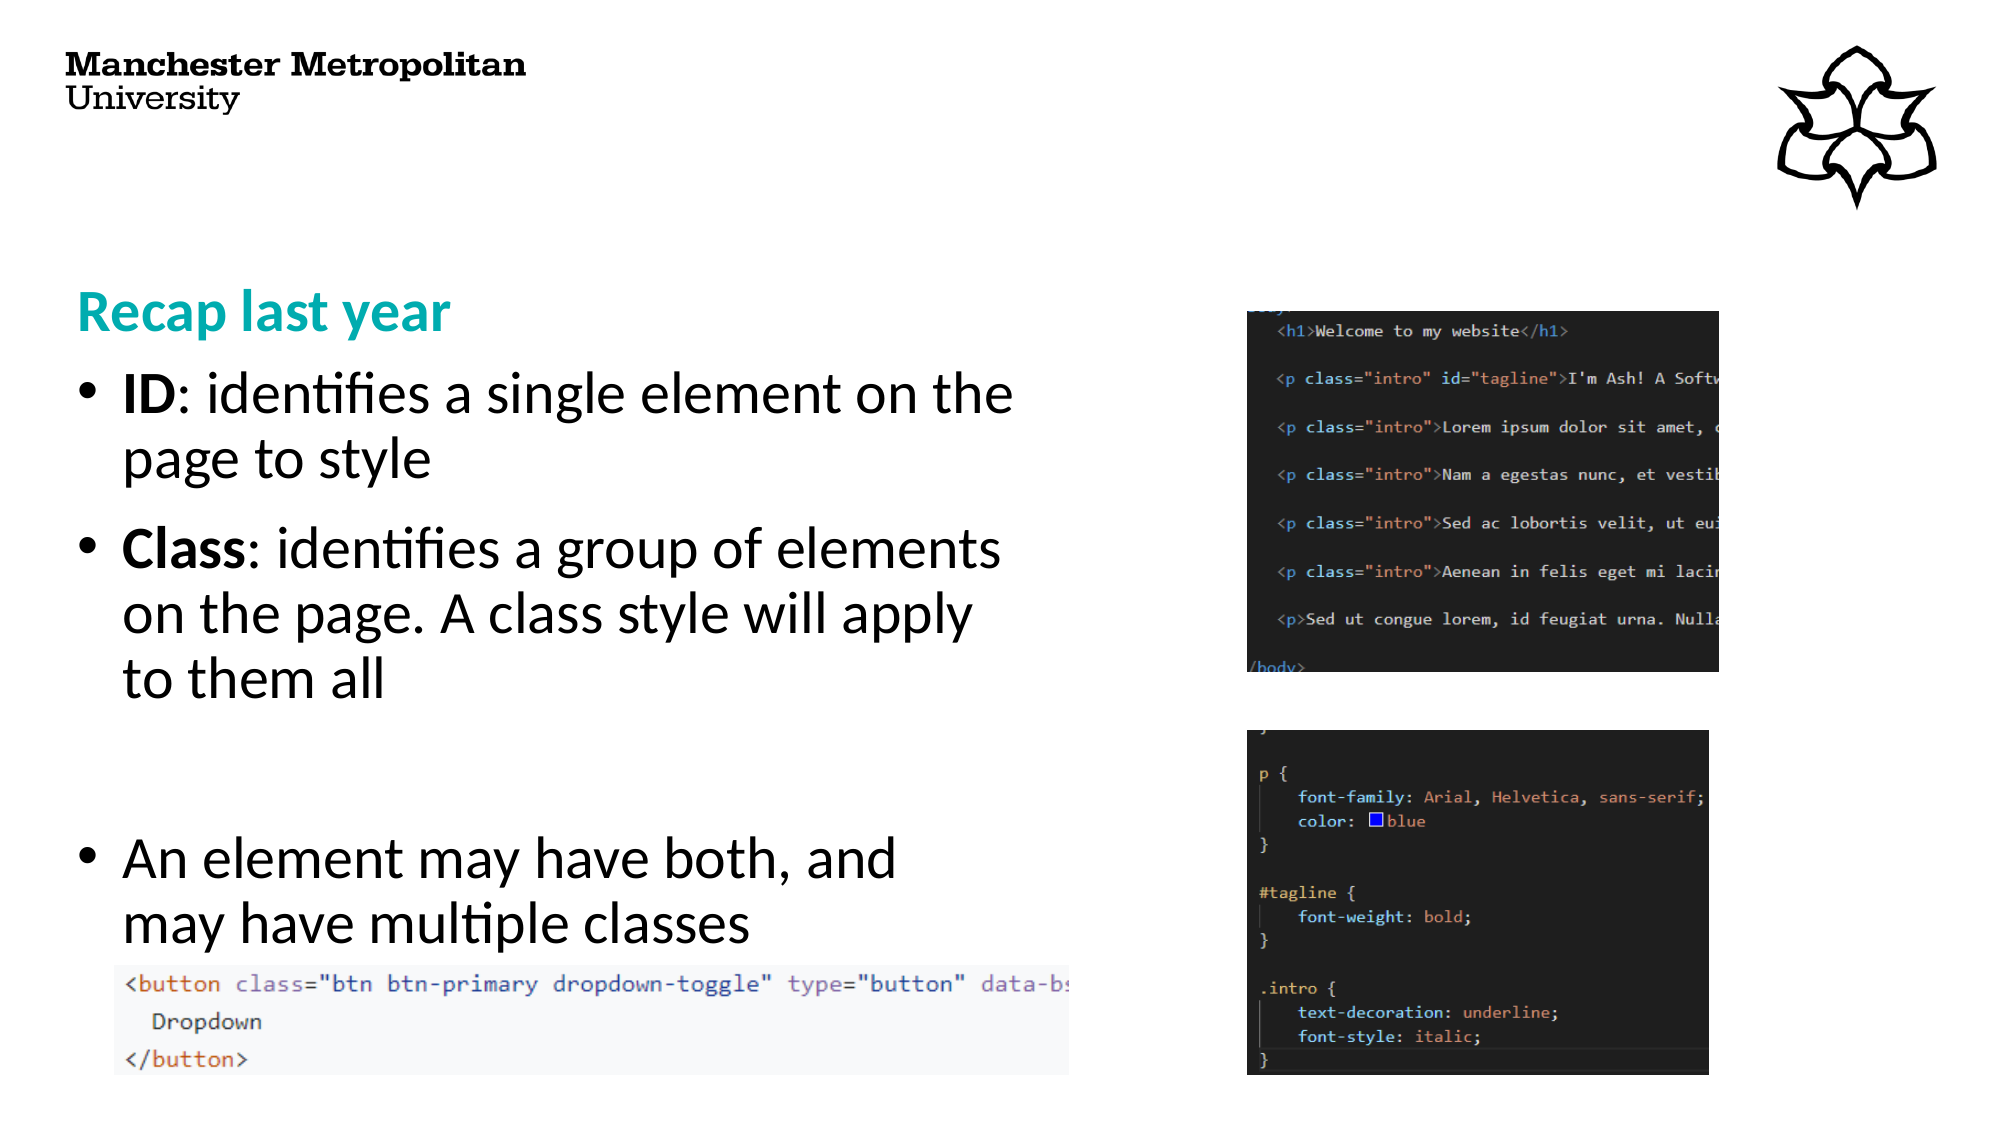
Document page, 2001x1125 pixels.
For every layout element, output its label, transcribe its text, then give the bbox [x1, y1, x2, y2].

picture [1247, 730, 1709, 1075]
title Recap last year [62, 270, 1788, 353]
picture [114, 965, 1069, 1075]
picture [1247, 311, 1719, 672]
picture [55, 42, 536, 124]
list ID: identifies a single element on the page to style Class: identifies a group of elements on the page. A class style will apply to them all An element may have both, and may have multiple classes [62, 352, 1031, 961]
picture [1765, 34, 1948, 221]
